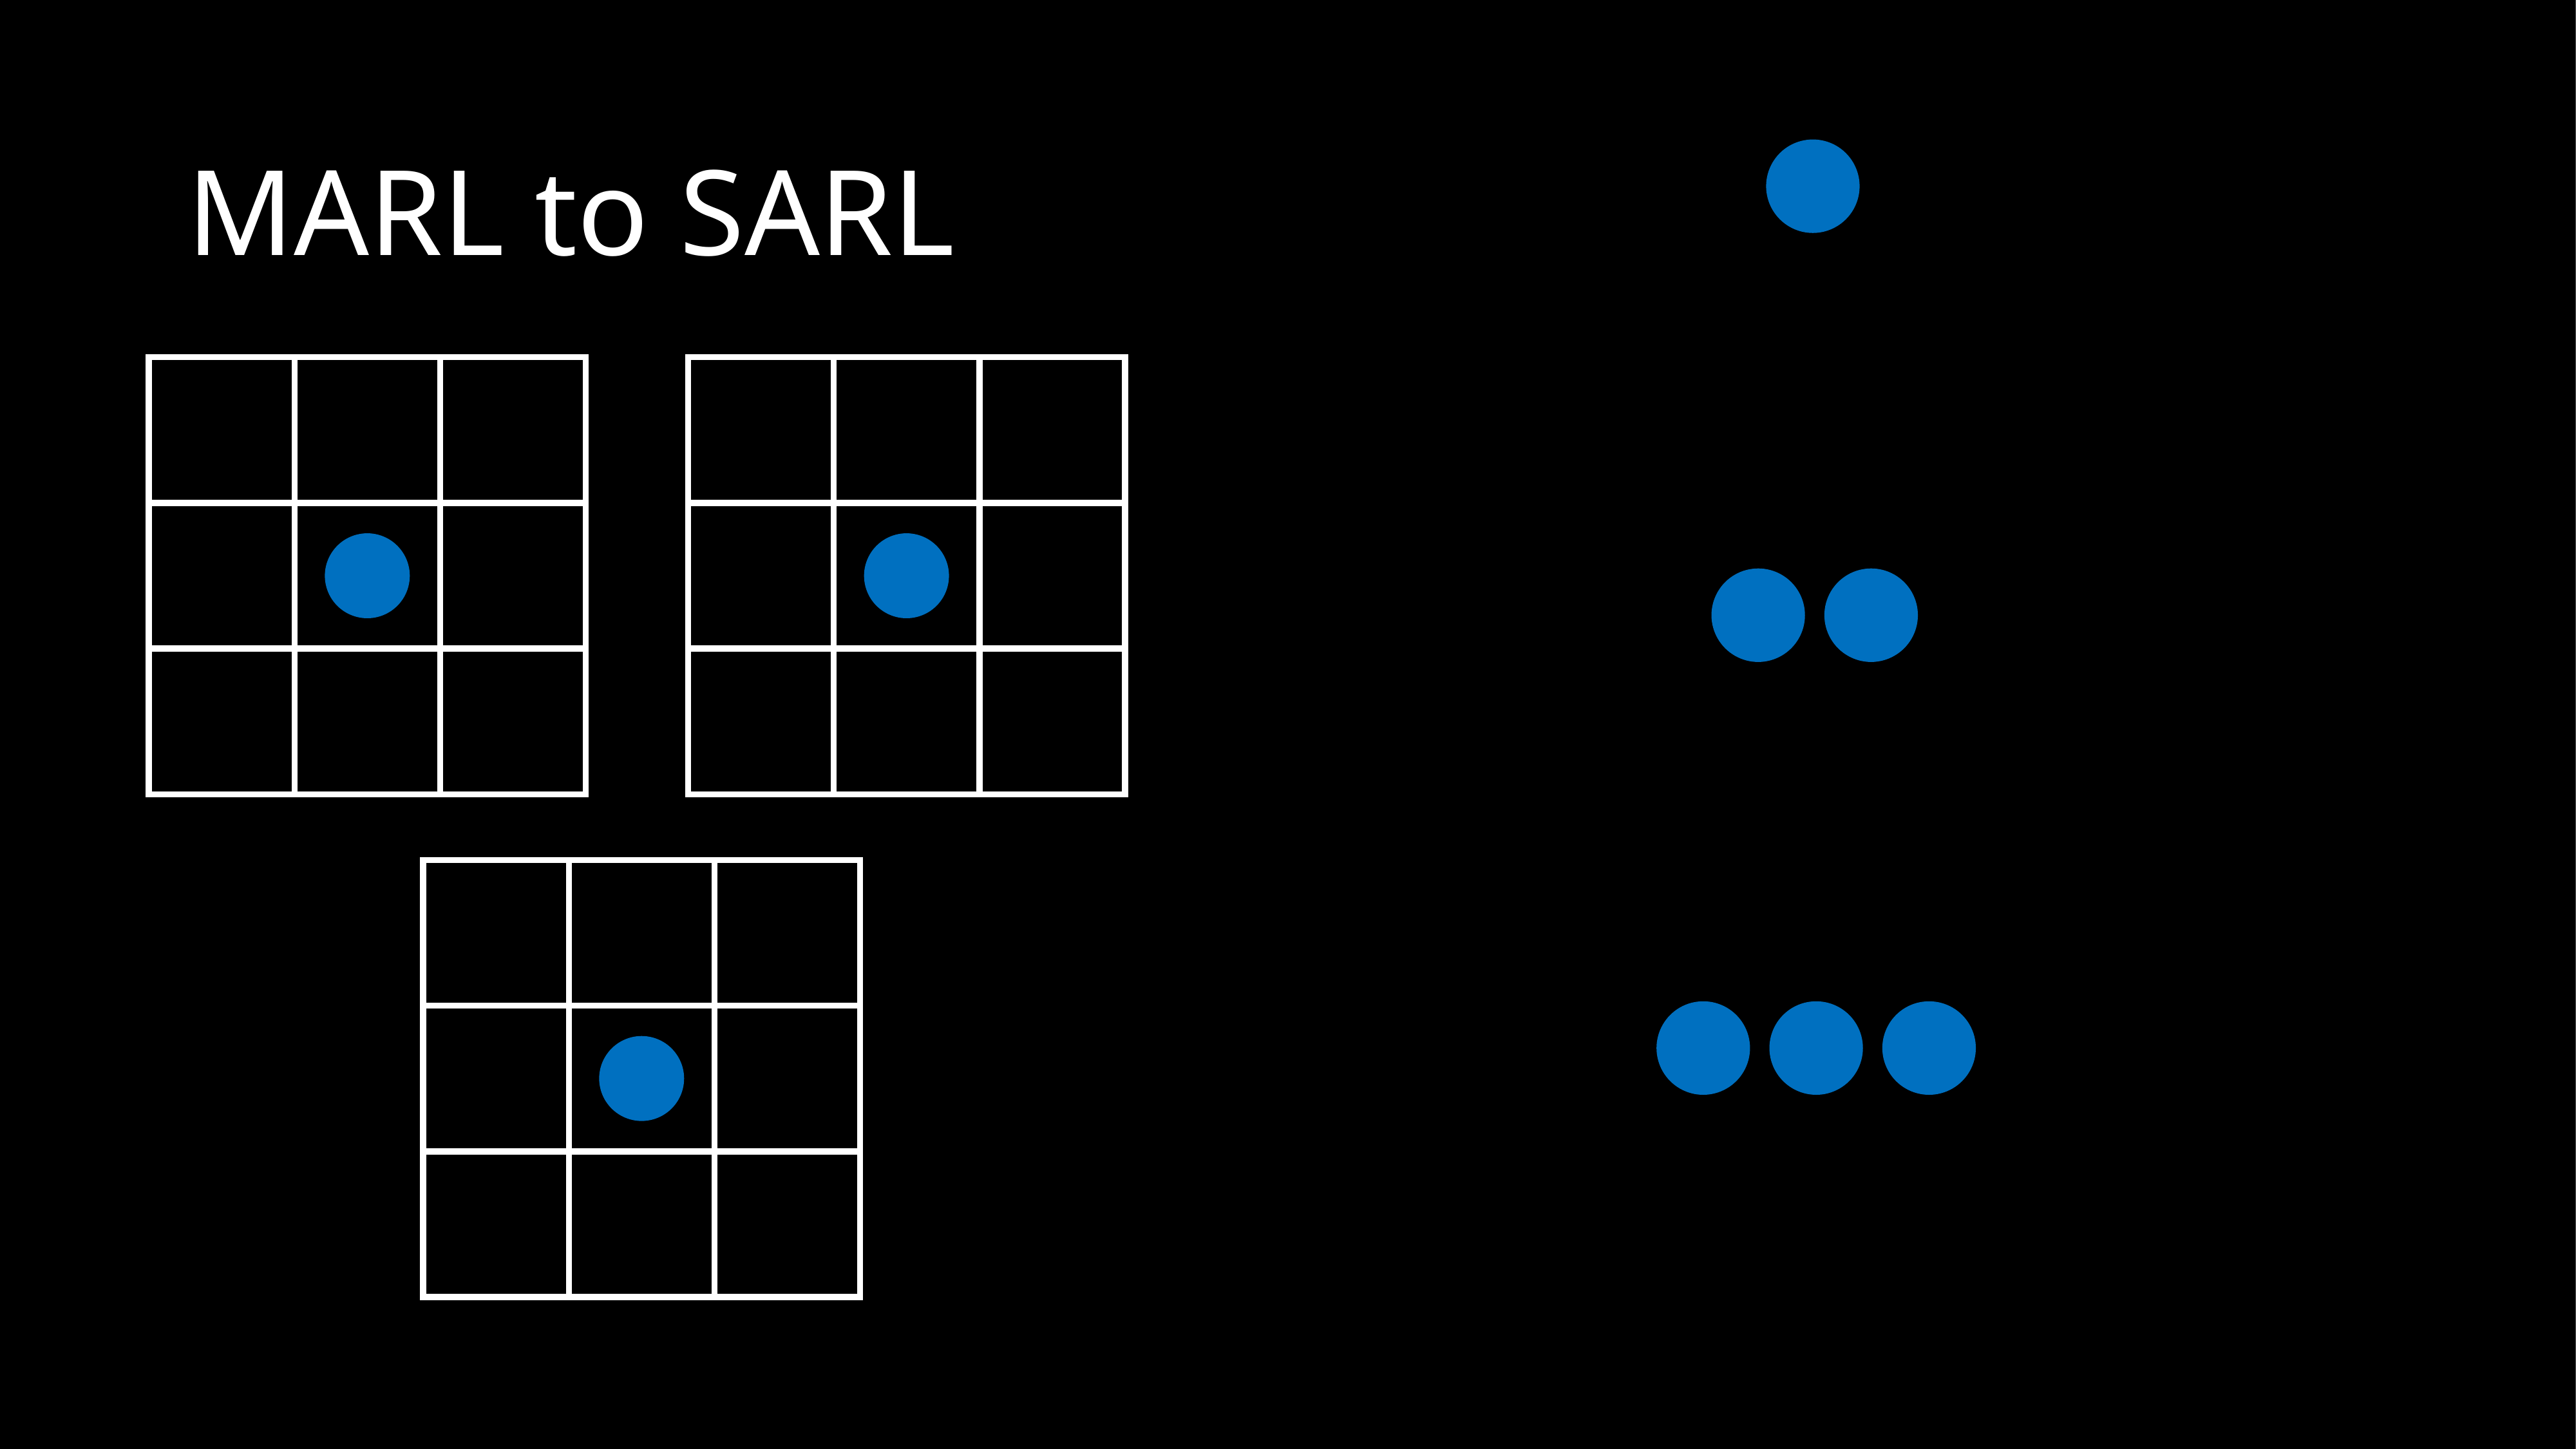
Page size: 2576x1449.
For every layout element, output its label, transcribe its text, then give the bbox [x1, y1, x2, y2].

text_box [688, 357, 1126, 795]
title MARL to SARL [176, 77, 2399, 357]
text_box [422, 860, 860, 1298]
text_box [1881, 1000, 1977, 1096]
text_box [148, 504, 295, 648]
text_box [1710, 567, 1806, 663]
text_box [1765, 138, 1861, 234]
text_box [1656, 1000, 1751, 1096]
text_box [148, 357, 295, 504]
text_box [1823, 567, 1919, 663]
text_box [440, 357, 587, 504]
text_box [295, 504, 440, 648]
text_box [295, 648, 440, 795]
text_box [295, 357, 440, 504]
text_box [1768, 1000, 1864, 1096]
text_box [440, 504, 587, 648]
text_box [324, 533, 411, 620]
text_box [148, 648, 295, 795]
text_box [440, 648, 587, 795]
